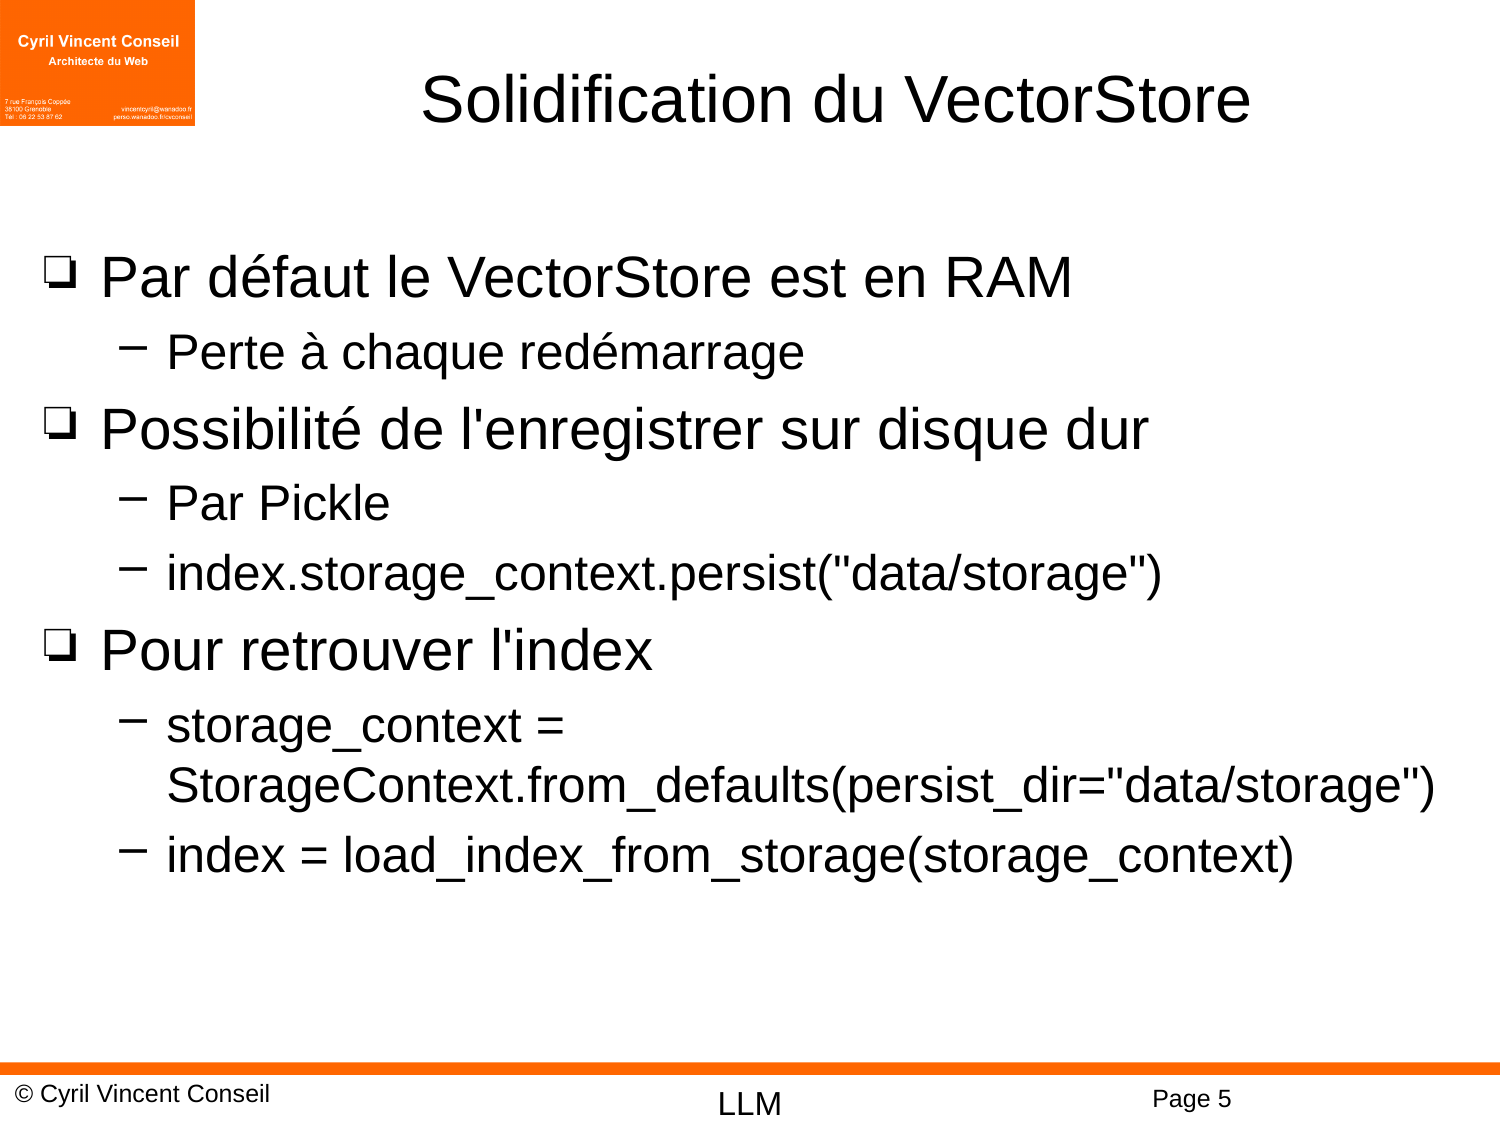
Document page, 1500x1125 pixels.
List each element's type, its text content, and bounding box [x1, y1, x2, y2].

list Par défaut le VectorStore est en RAM Perte à chaque redémarrage Possibilité de l'enregistrer sur disque dur Par Pickle index.storage_context.persist("data/storage") Pour retrouver l'index storage_context = StorageContext.from_defaults(persist_dir="data/storage") index = load_index_from_storage(storage_context) [29, 231, 1468, 1059]
title Solidification du VectorStore [194, 2, 1480, 190]
picture [0, 0, 195, 126]
